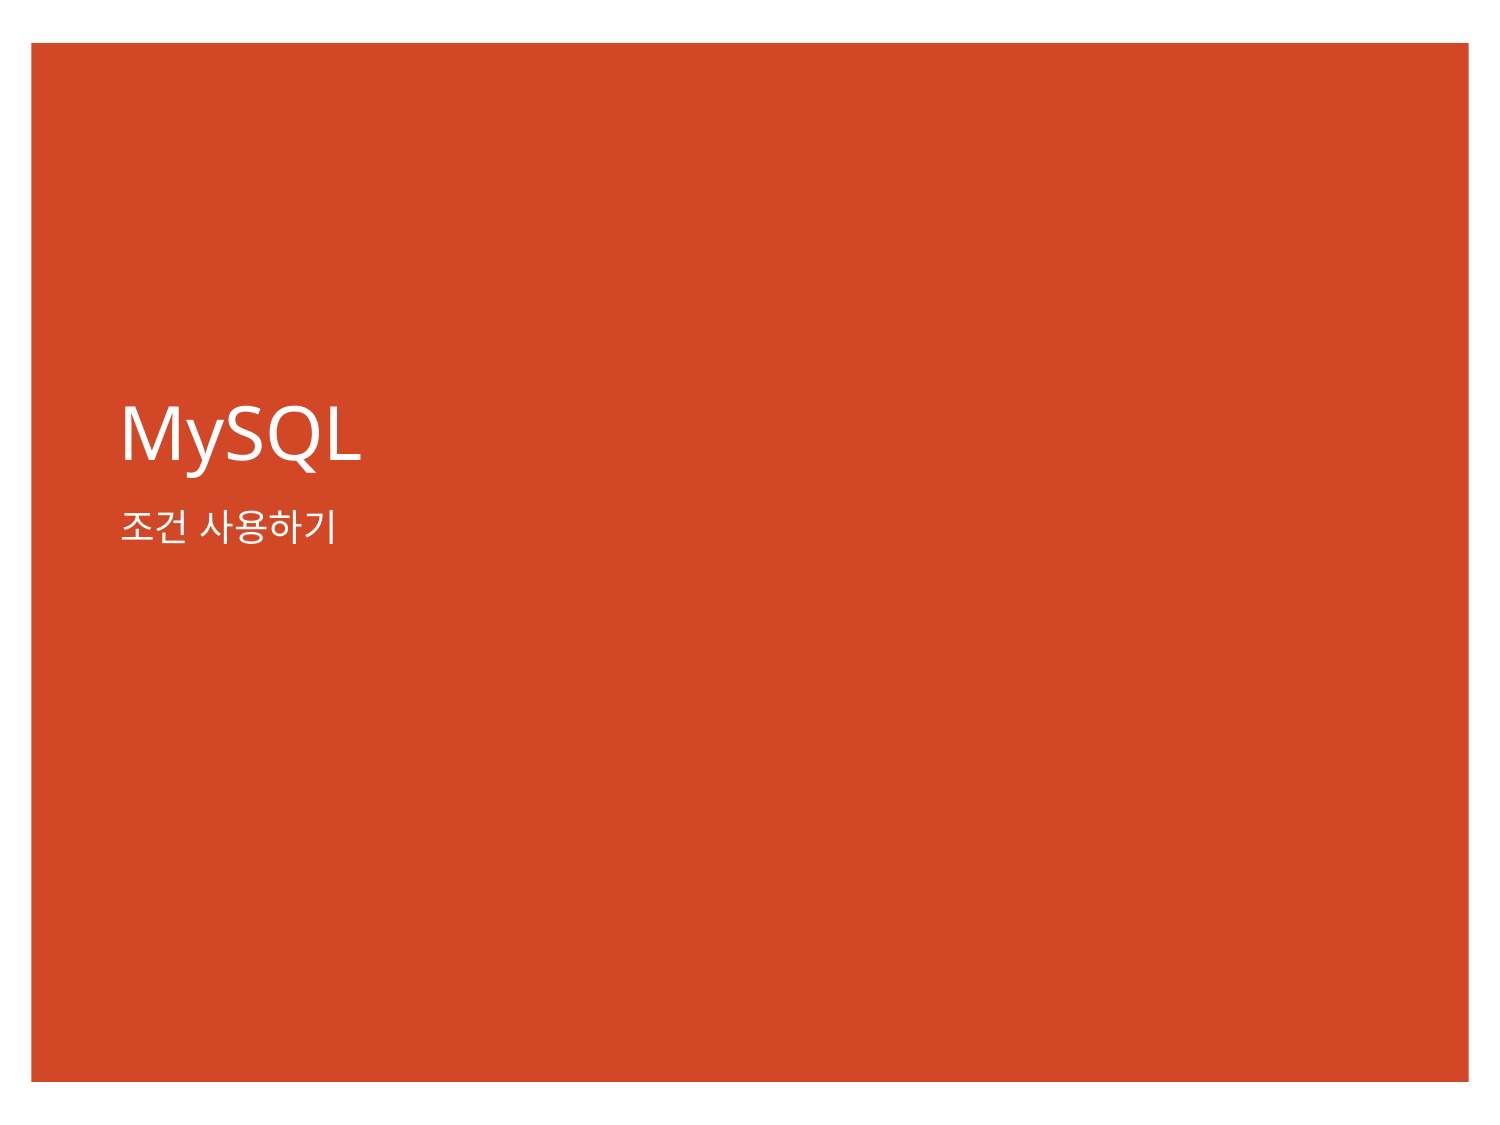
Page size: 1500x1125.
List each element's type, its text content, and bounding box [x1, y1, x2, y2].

title MySQL [103, 283, 1397, 578]
subtitle 조건 사용하기 [105, 501, 1285, 642]
